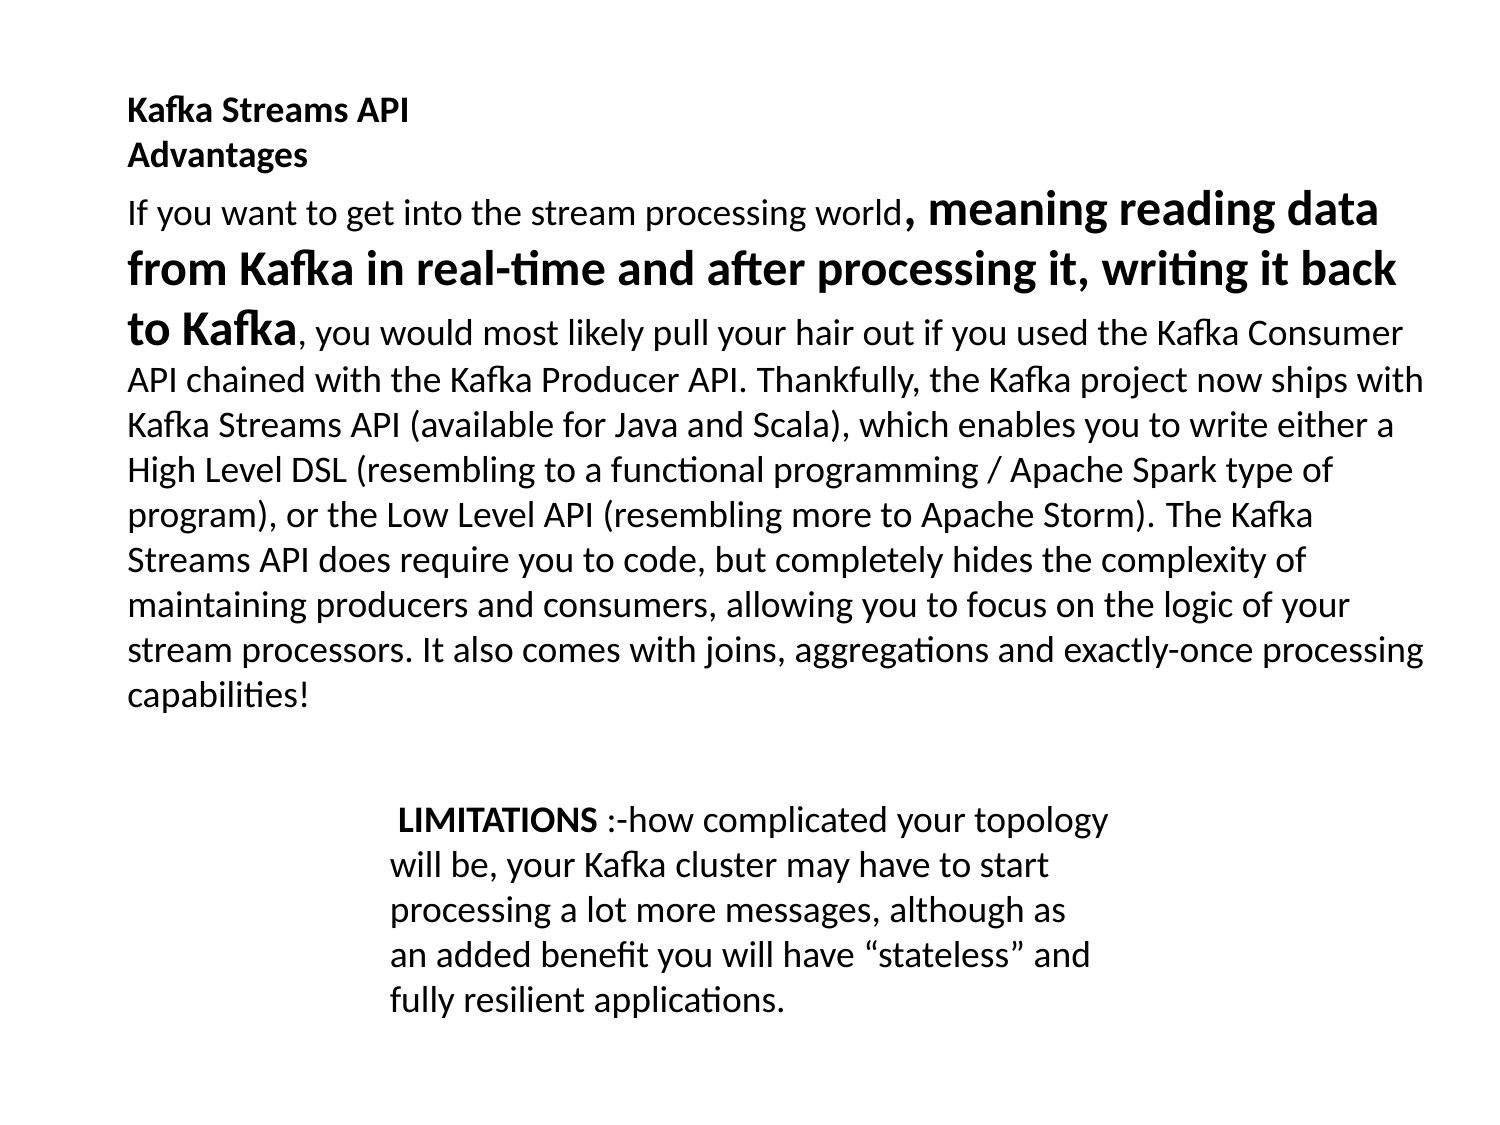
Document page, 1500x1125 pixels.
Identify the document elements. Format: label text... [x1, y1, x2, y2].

text_box Kafka Streams API Advantages If you want to get into the stream processing world, meaning reading data from Kafka in real-time and after processing it, writing it back to Kafka, you would most likely pull your hair out if you used the Kafka Consumer API chained with the Kafka Producer API. Thankfully, the Kafka project now ships with Kafka Streams API (available for Java and Scala), which enables you to write either a High Level DSL (resembling to a functional programming / Apache Spark type of program), or the Low Level API (resembling more to Apache Storm). The Kafka Streams API does require you to code, but completely hides the complexity of maintaining producers and consumers, allowing you to focus on the logic of your stream processors. It also comes with joins, aggregations and exactly-once processing capabilities! [112, 77, 1450, 723]
text_box LIMITATIONS :-how complicated your topology will be, your Kafka cluster may have to start processing a lot more messages, although as an added benefit you will have “stateless” and fully resilient applications. [374, 787, 1125, 1028]
